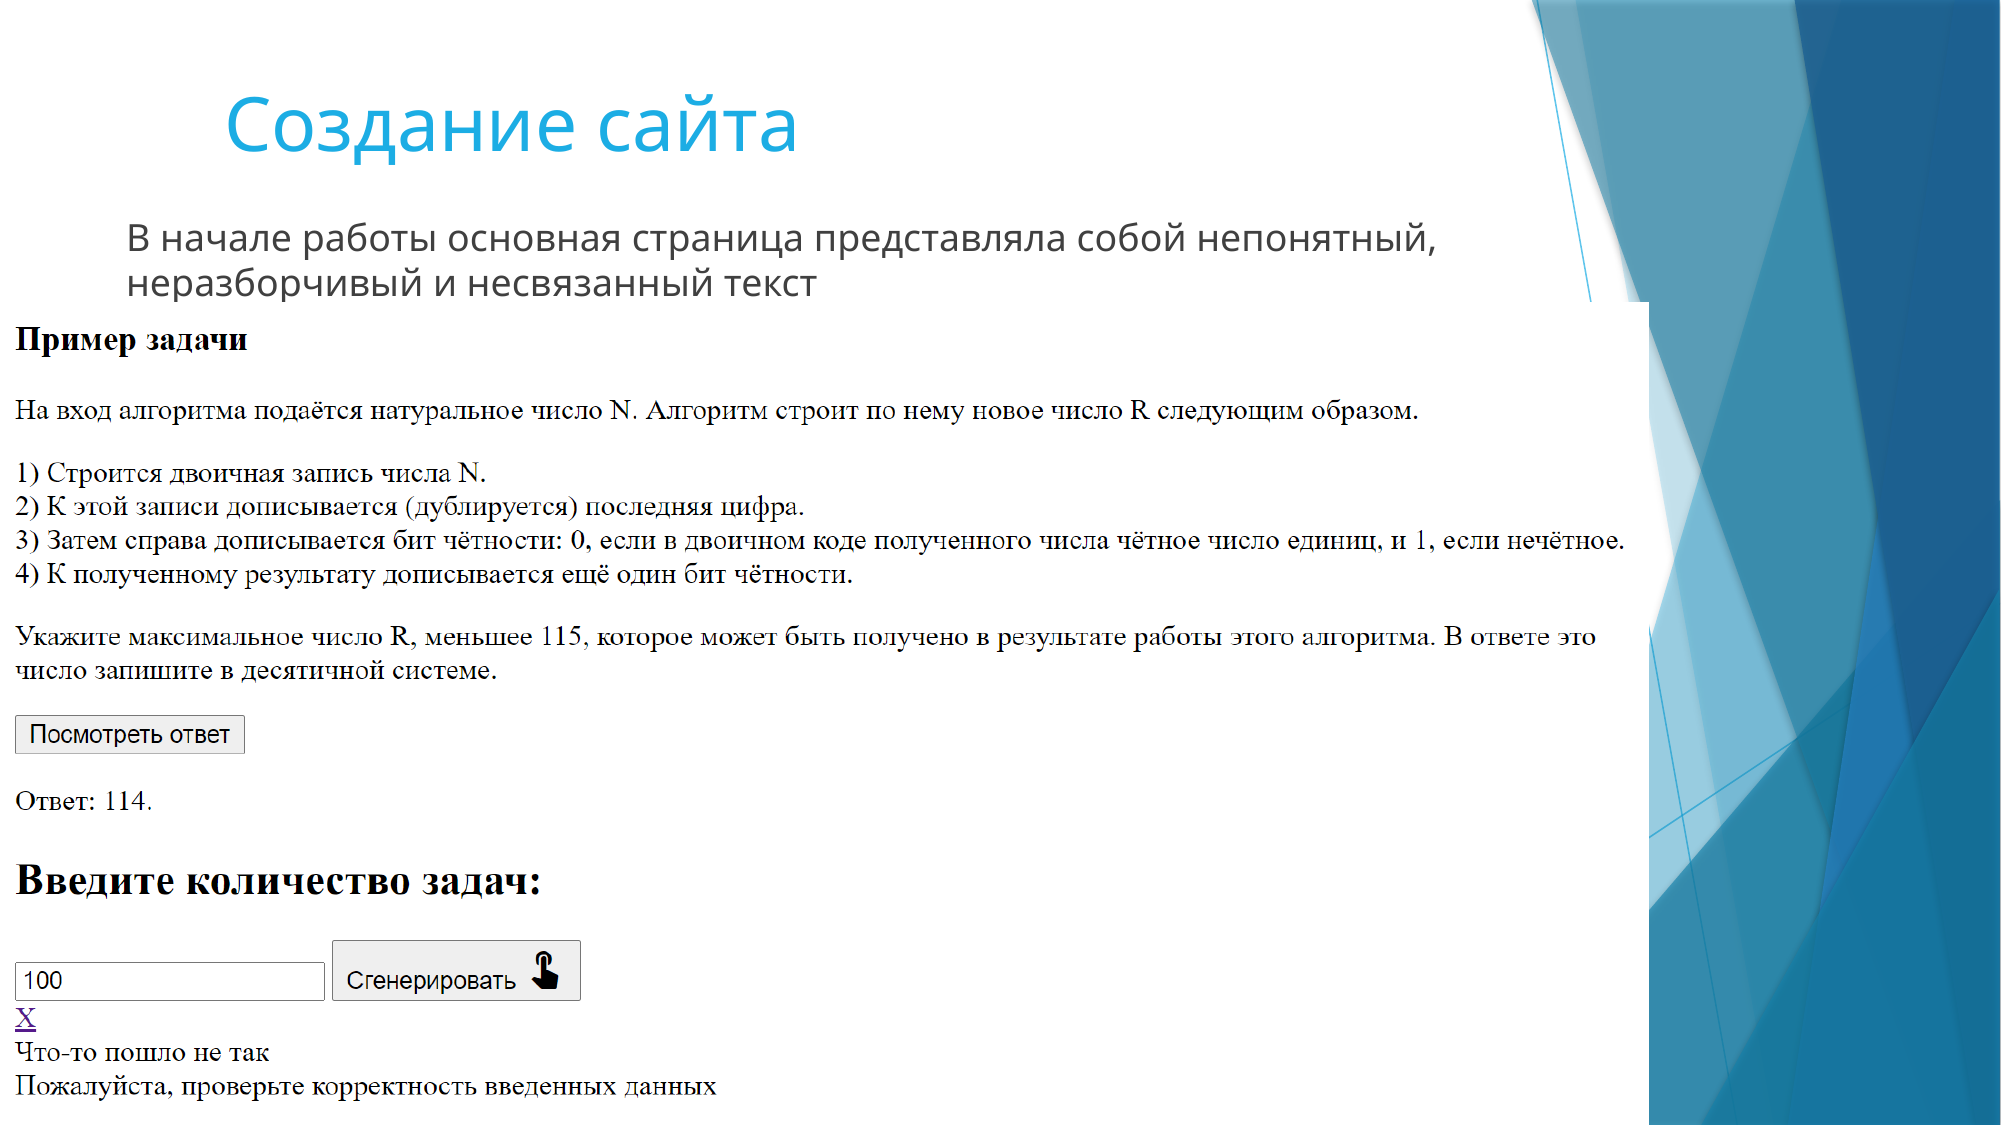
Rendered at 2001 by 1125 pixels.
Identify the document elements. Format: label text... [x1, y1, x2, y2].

list В начале работы основная страница представляла собой непонятный, неразборчивый и несвязанный текст // увеличить масштаб сайта [111, 206, 1522, 301]
title Создание сайта [209, 68, 1620, 286]
picture [0, 302, 1650, 1125]
